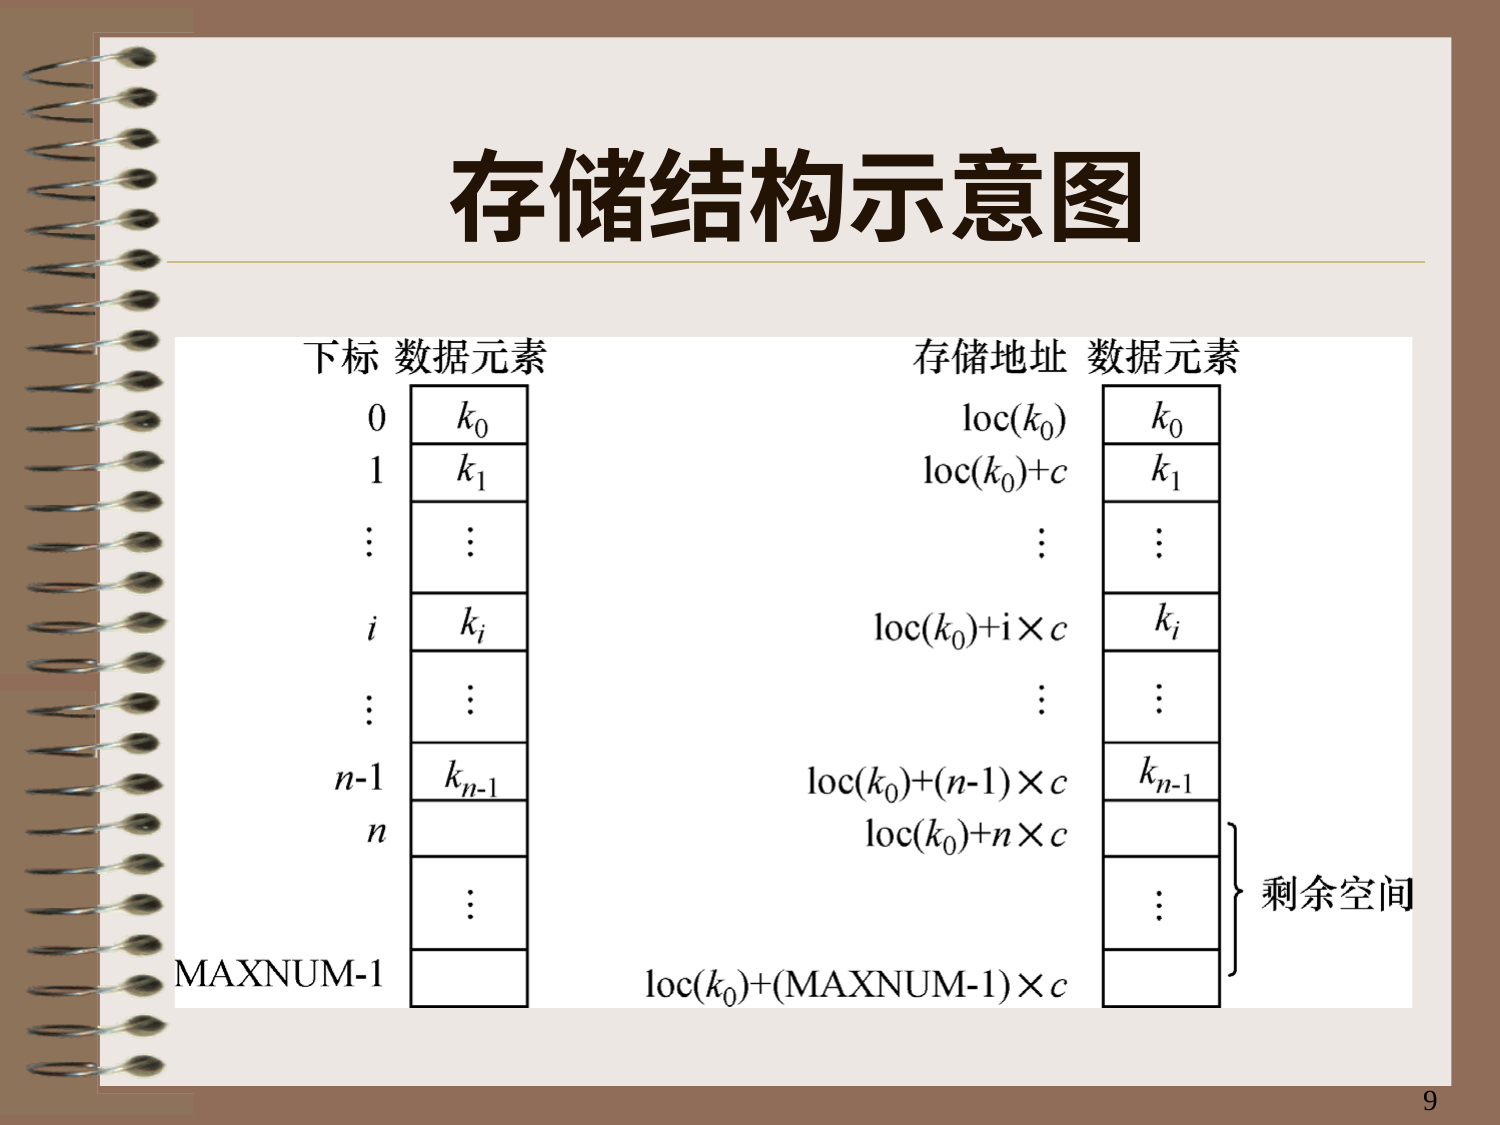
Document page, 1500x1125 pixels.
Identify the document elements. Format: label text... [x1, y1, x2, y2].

picture [0, 8, 194, 674]
picture [0, 691, 194, 1115]
slide_number 9 [1413, 1082, 1457, 1125]
title 存储结构示意图 [446, 131, 1154, 322]
text_box [174, 337, 1413, 1008]
